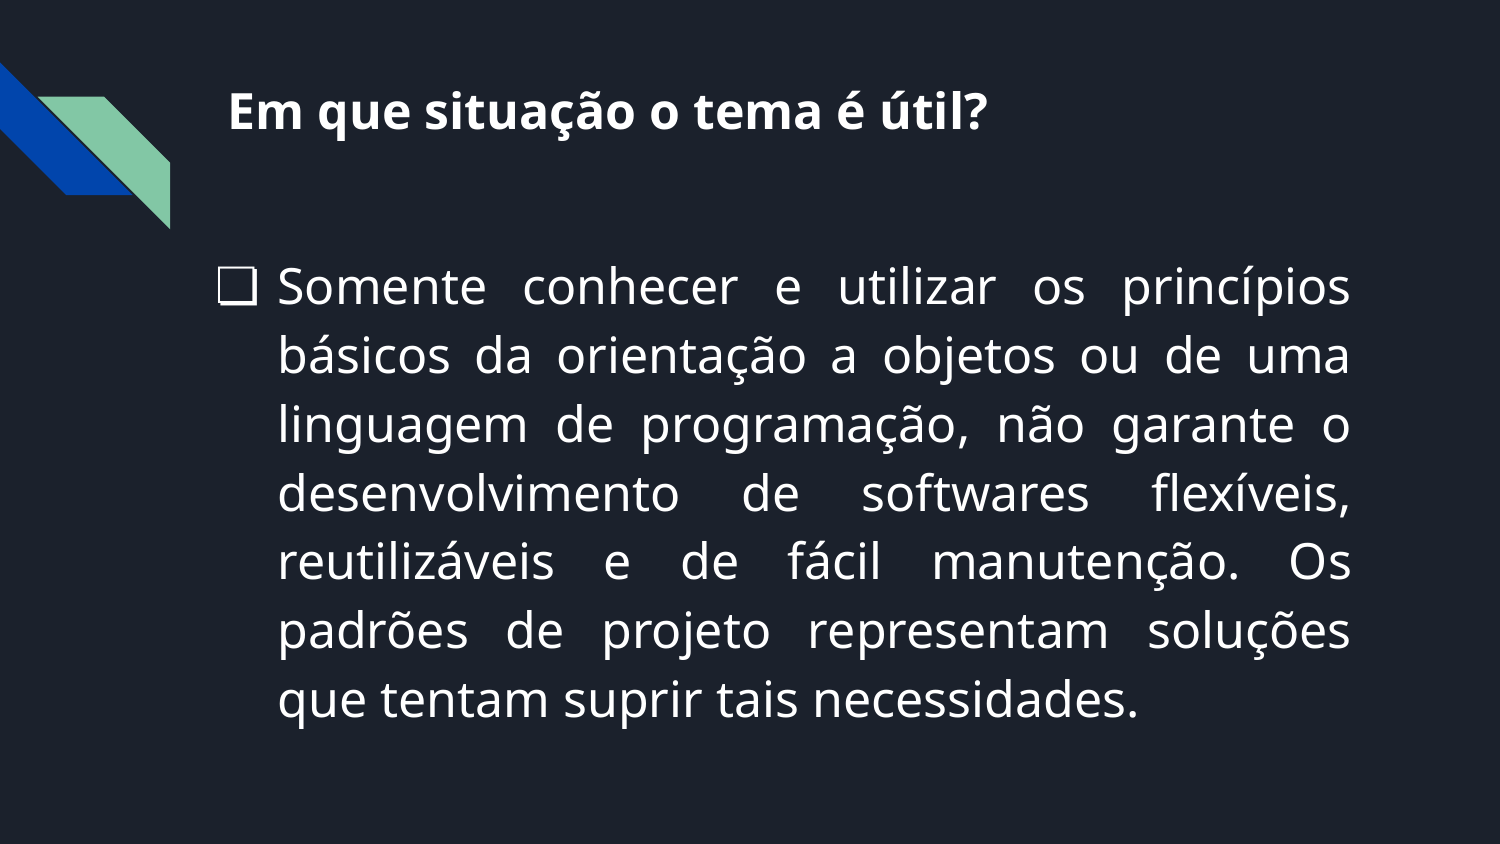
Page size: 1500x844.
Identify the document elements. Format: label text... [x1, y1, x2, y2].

list Somente conhecer e utilizar os princípios básicos da orientação a objetos ou de uma linguagem de programação, não garante o desenvolvimento de softwares flexíveis, reutilizáveis e de fácil manutenção. Os padrões de projeto representam soluções que tentam suprir tais necessidades. [187, 230, 1368, 756]
title Em que situação o tema é útil? [212, 64, 1368, 215]
